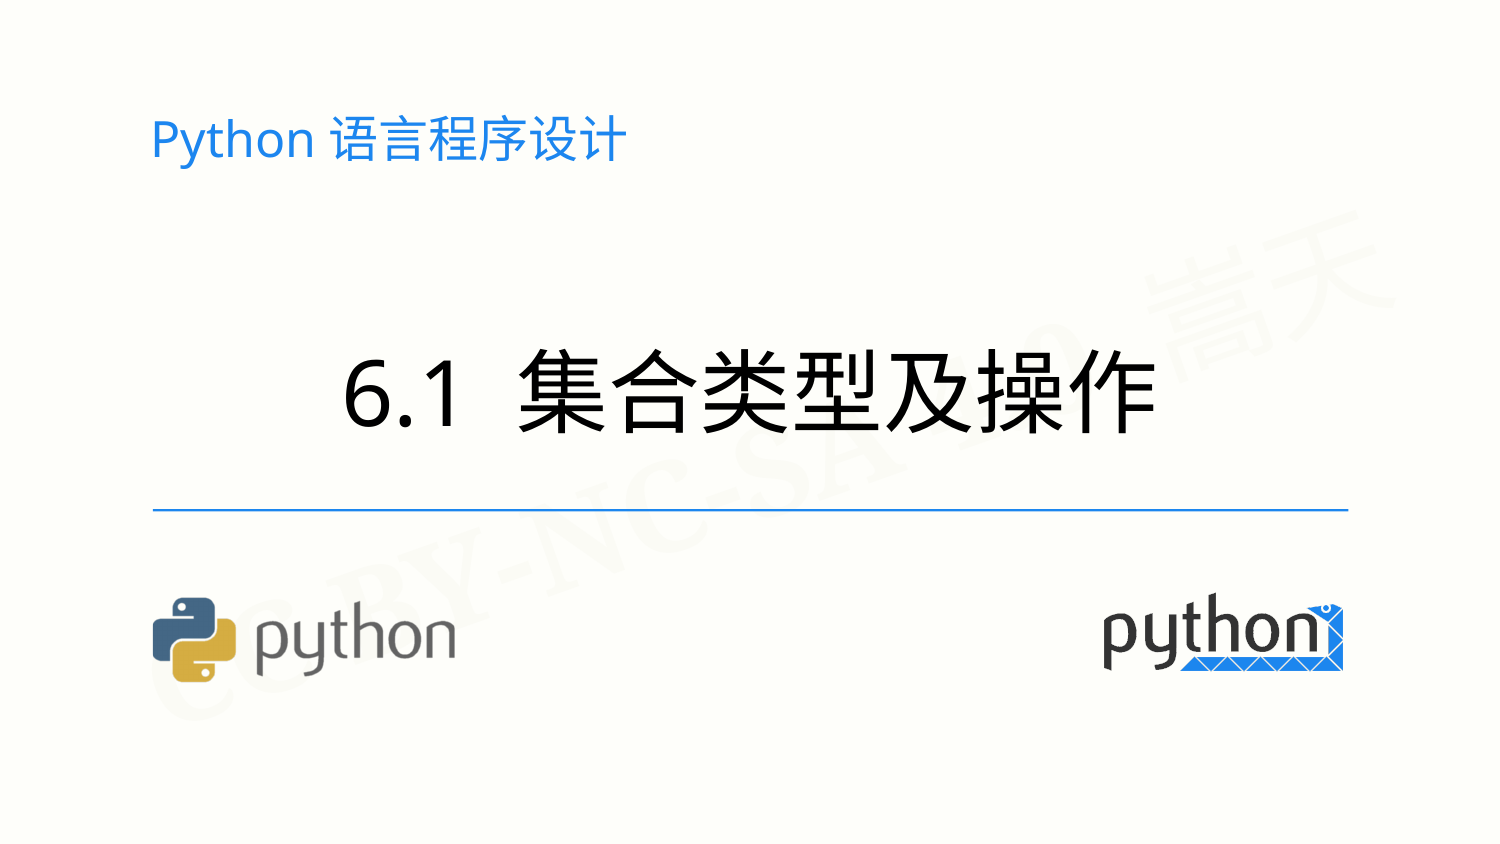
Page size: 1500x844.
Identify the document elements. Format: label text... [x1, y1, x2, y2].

picture [152, 595, 455, 692]
text_box Python语言程序设计 [135, 100, 644, 176]
text_box 6.1 集合类型及操作 [0, 279, 1500, 448]
picture [1095, 586, 1349, 676]
